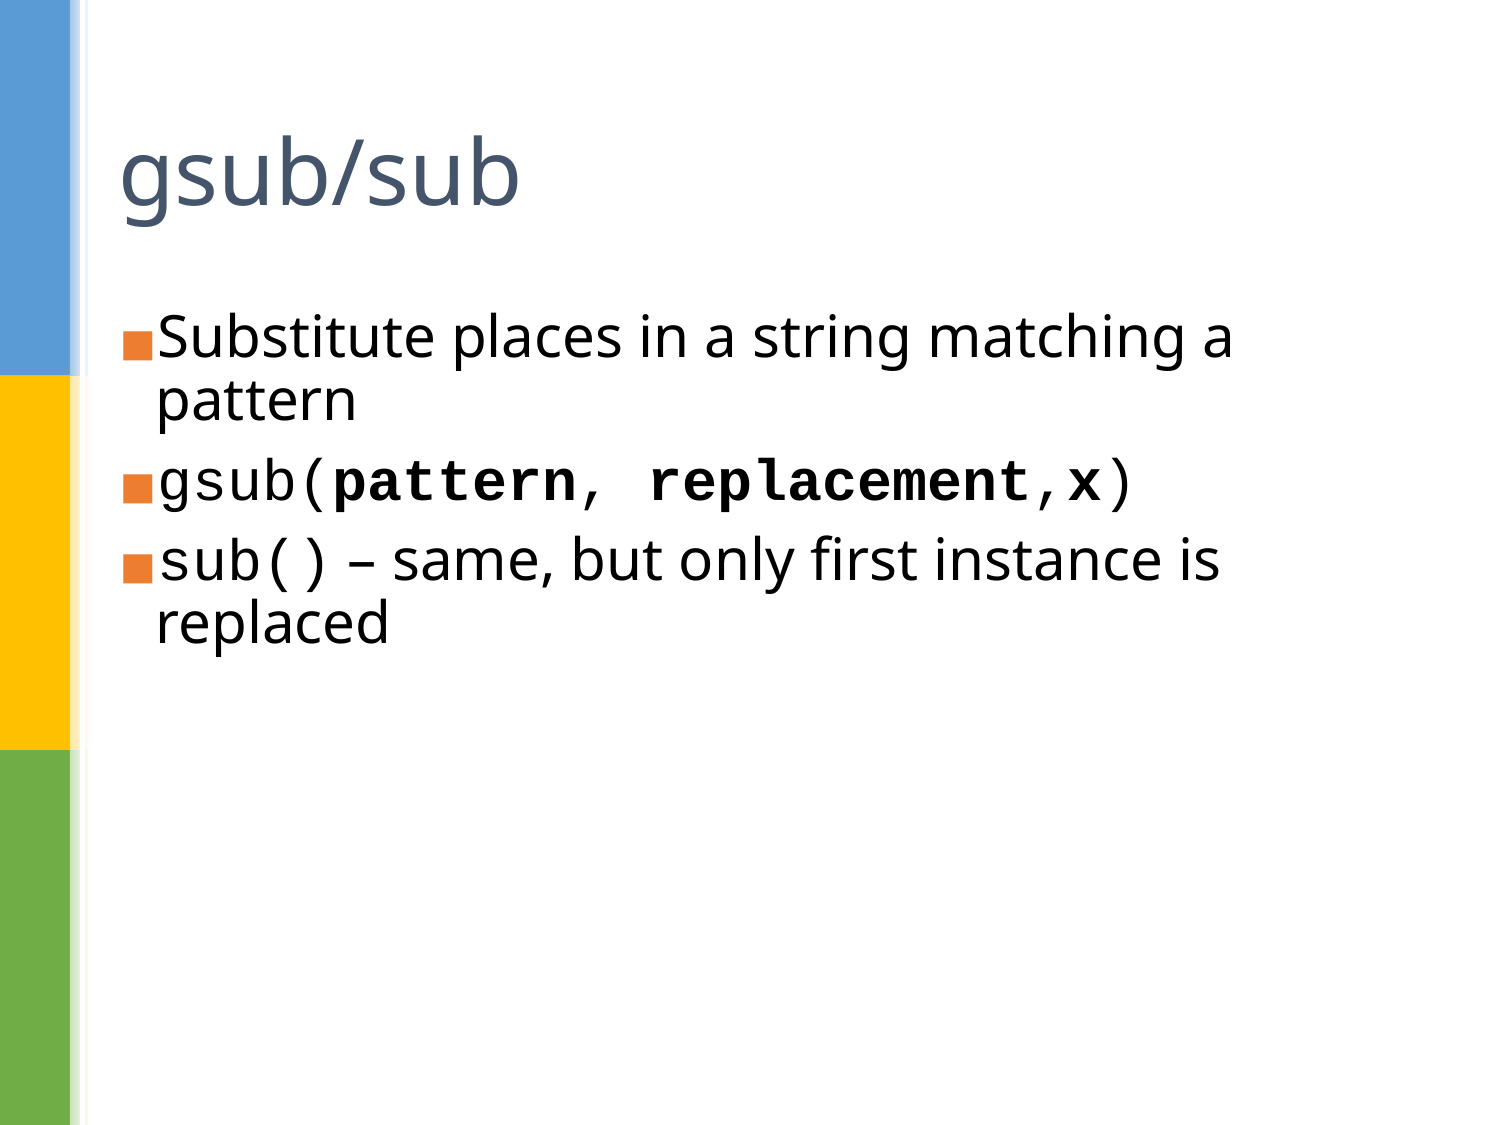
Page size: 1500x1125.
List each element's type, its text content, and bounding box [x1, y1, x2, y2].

list Substitute places in a string matching a pattern gsub(pattern, replacement,x) sub() – same, but only first instance is replaced [103, 299, 1397, 1014]
title gsub/sub [103, 59, 1397, 278]
